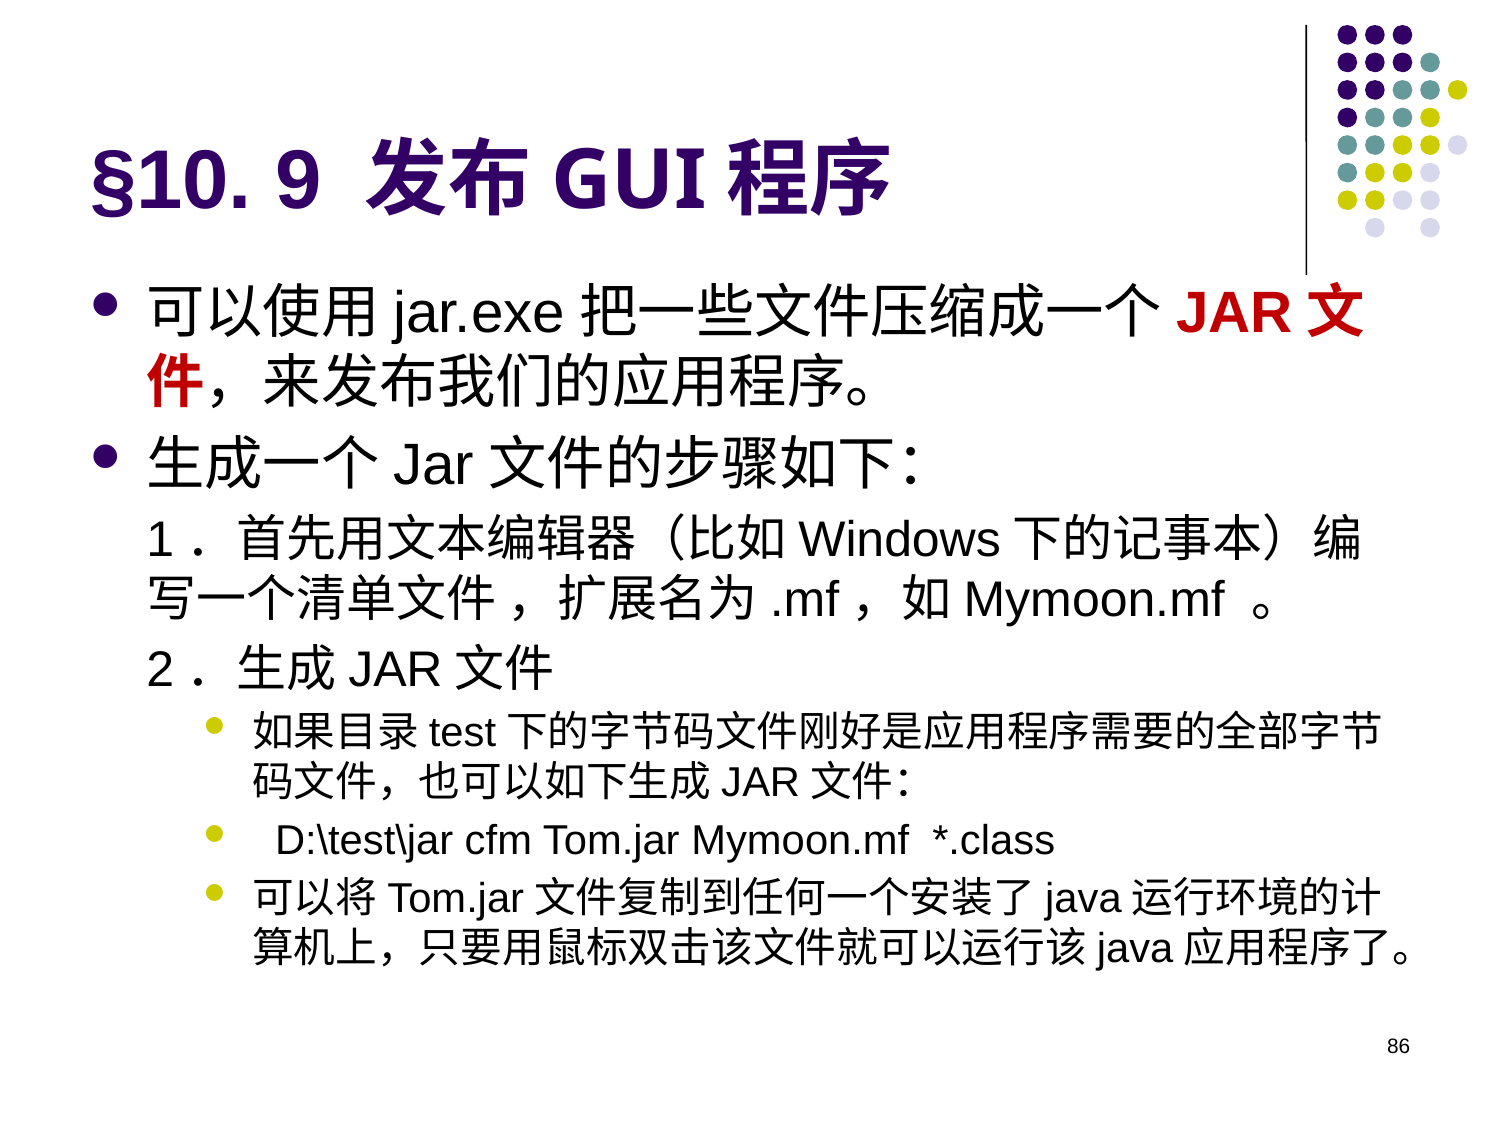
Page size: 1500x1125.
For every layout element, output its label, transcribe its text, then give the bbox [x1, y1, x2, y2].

list 可以使用jar.exe把一些文件压缩成一个JAR文件，来发布我们的应用程序。 生成一个Jar文件的步骤如下： 1．首先用文本编辑器（比如Windows下的记事本）编写一个清单文件 ，扩展名为.mf，如Mymoon.mf 。 2．生成JAR文件 如果目录test下的字节码文件刚好是应用程序需要的全部字节码文件，也可以如下生成JAR文件： D:\test\jar cfm Tom.jar Mymoon.mf *.class 可以将Tom.jar文件复制到任何一个安装了java运行环境的计算机上，只要用鼠标双击该文件就可以运行该java应用程序了。 [74, 266, 1426, 1006]
title §10. 9 发布GUI程序 [74, 19, 1313, 233]
slide_number 86 [1074, 1024, 1426, 1101]
